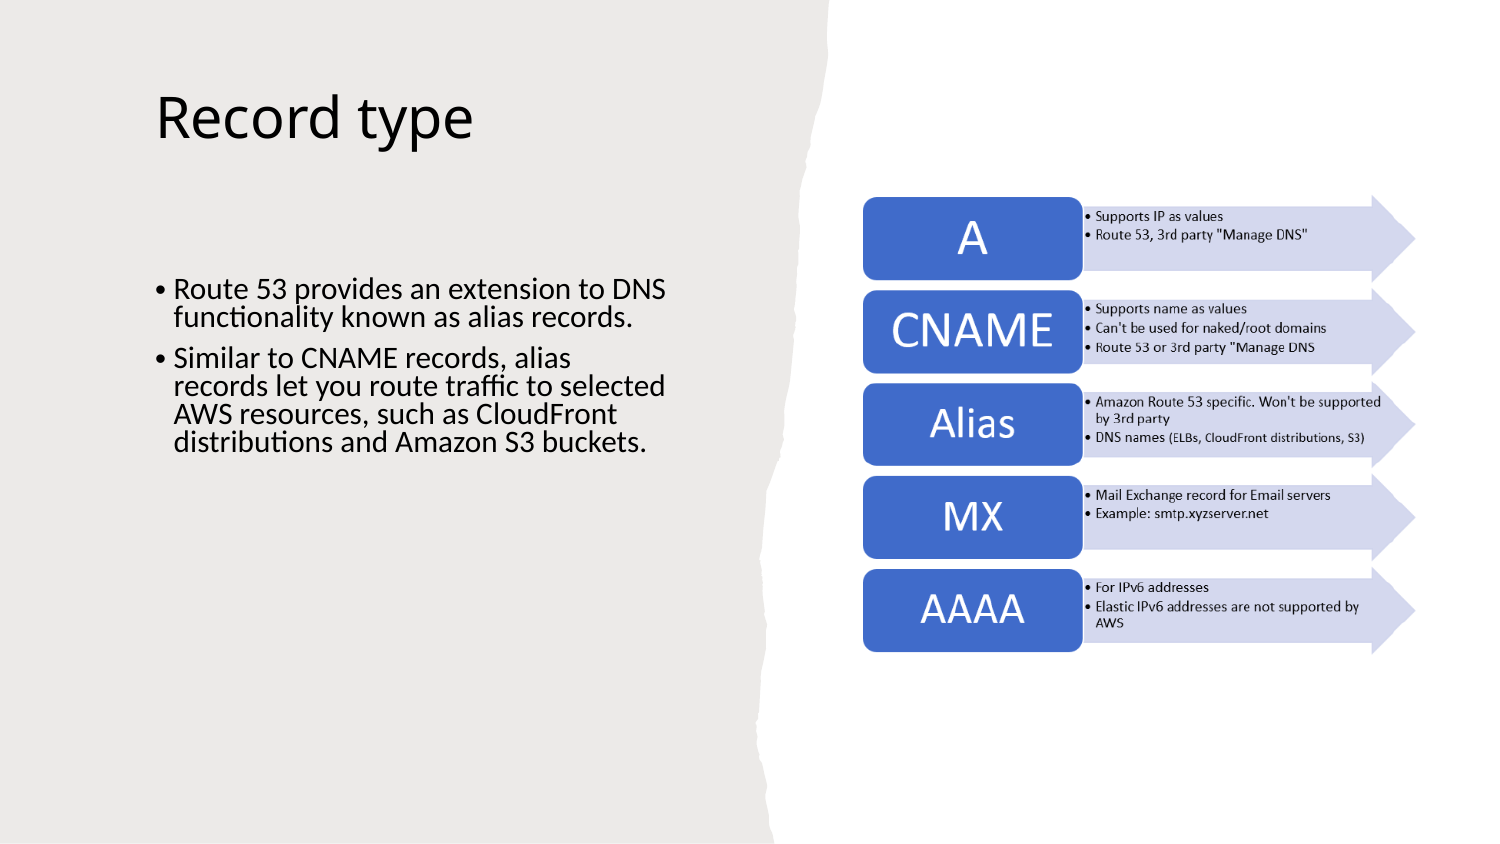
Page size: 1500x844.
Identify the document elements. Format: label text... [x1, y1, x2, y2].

text_box [758, 0, 1500, 844]
picture [846, 184, 1430, 662]
text_box [0, 0, 831, 844]
title Record type [139, 75, 729, 239]
list Route 53 provides an extension to DNS functionality known as alias records. Similar to CNAME records, alias records let you route traffic to selected AWS resources, such as CloudFront distributions and Amazon S3 buckets. [139, 269, 686, 751]
